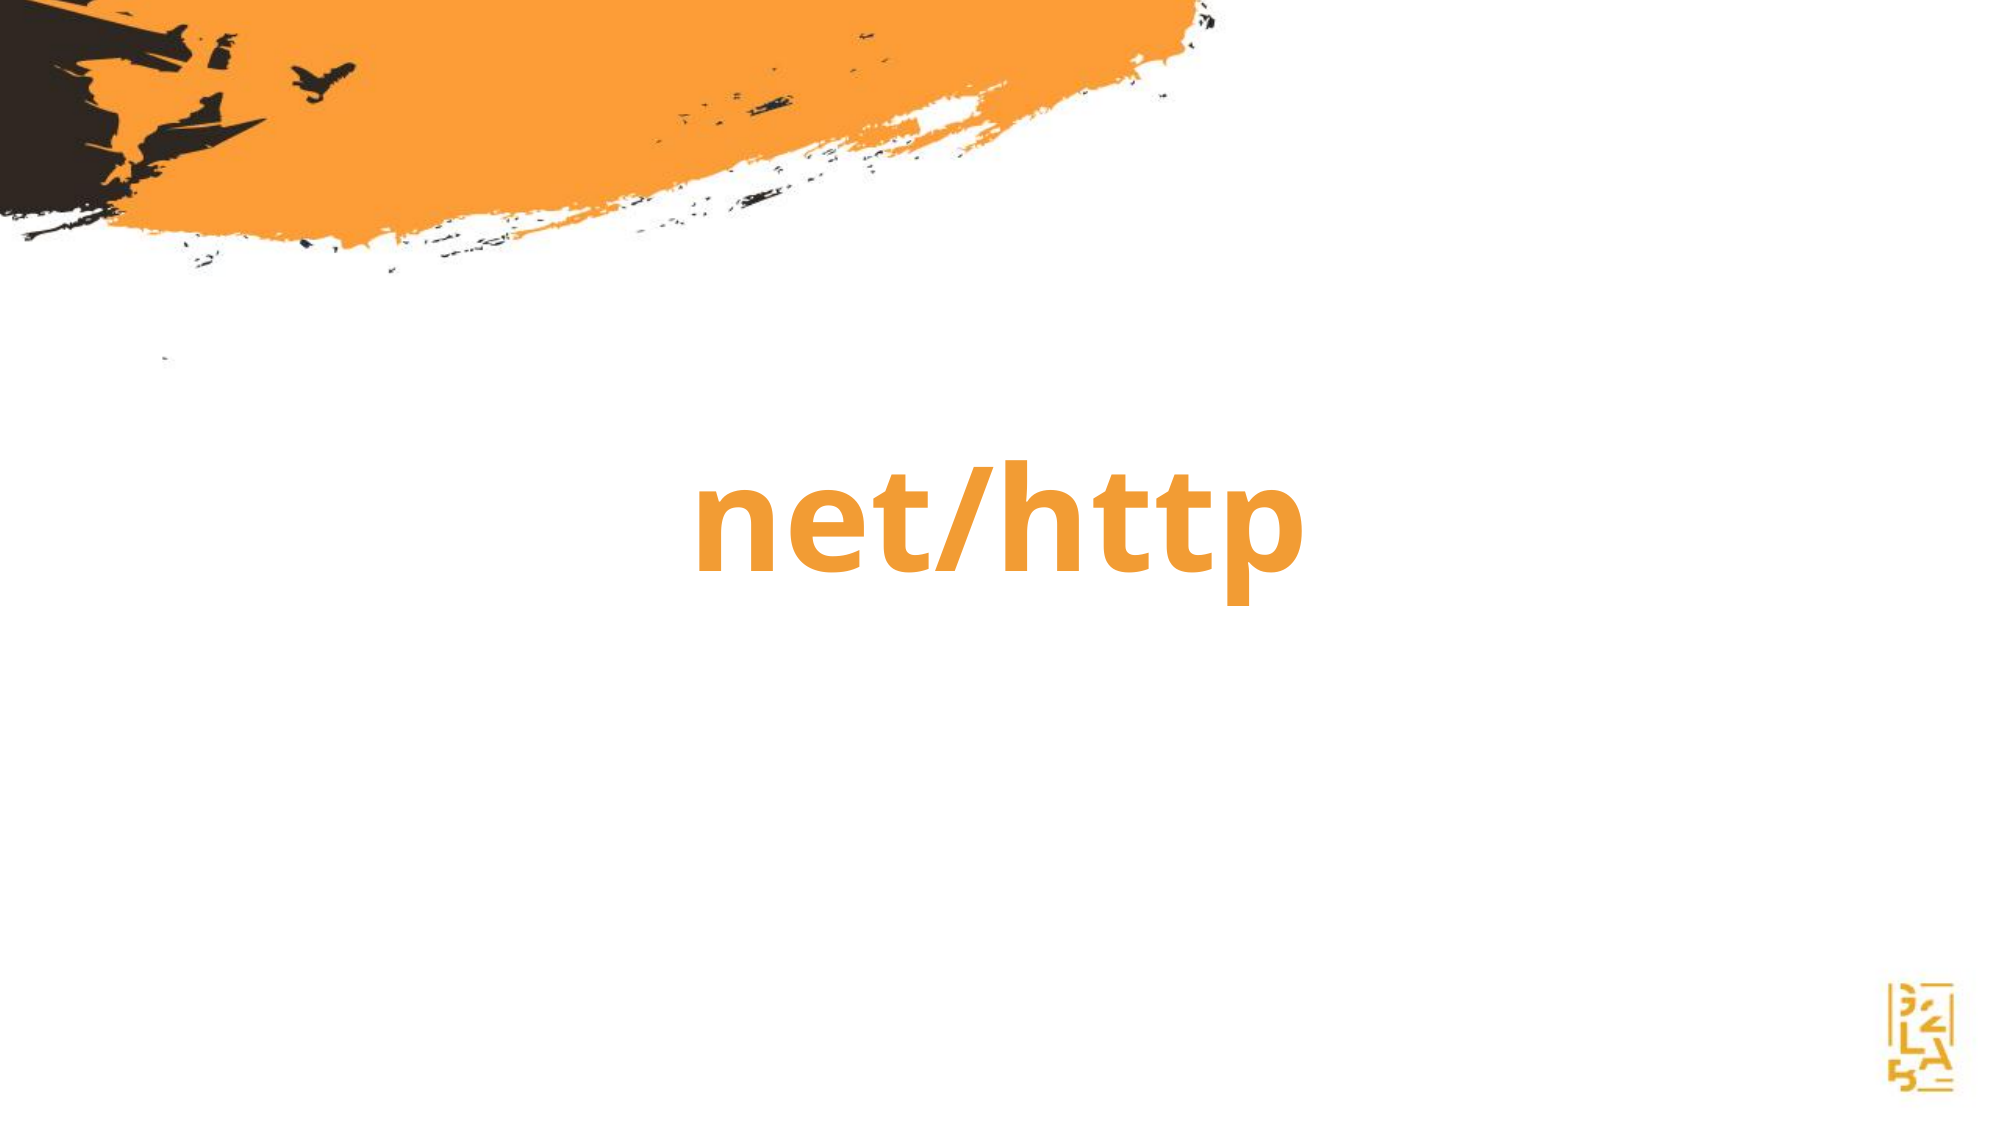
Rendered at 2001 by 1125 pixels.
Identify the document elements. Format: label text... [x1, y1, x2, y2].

picture [0, 0, 2001, 1125]
text_box net/http [136, 385, 1862, 611]
